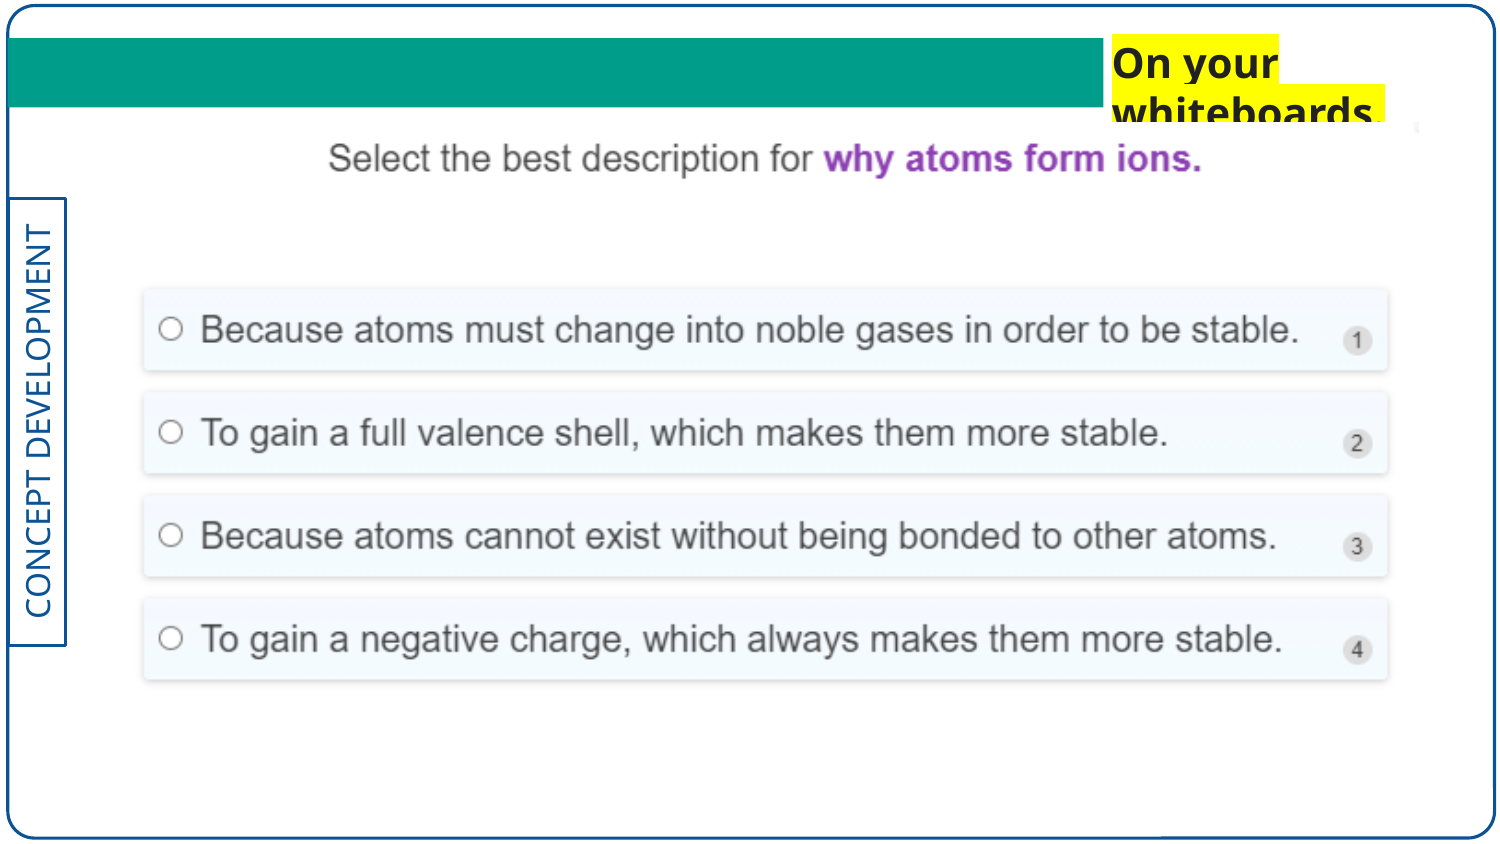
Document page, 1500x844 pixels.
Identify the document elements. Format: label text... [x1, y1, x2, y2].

text_box On your whiteboards. [1096, 21, 1500, 264]
picture [115, 122, 1419, 703]
